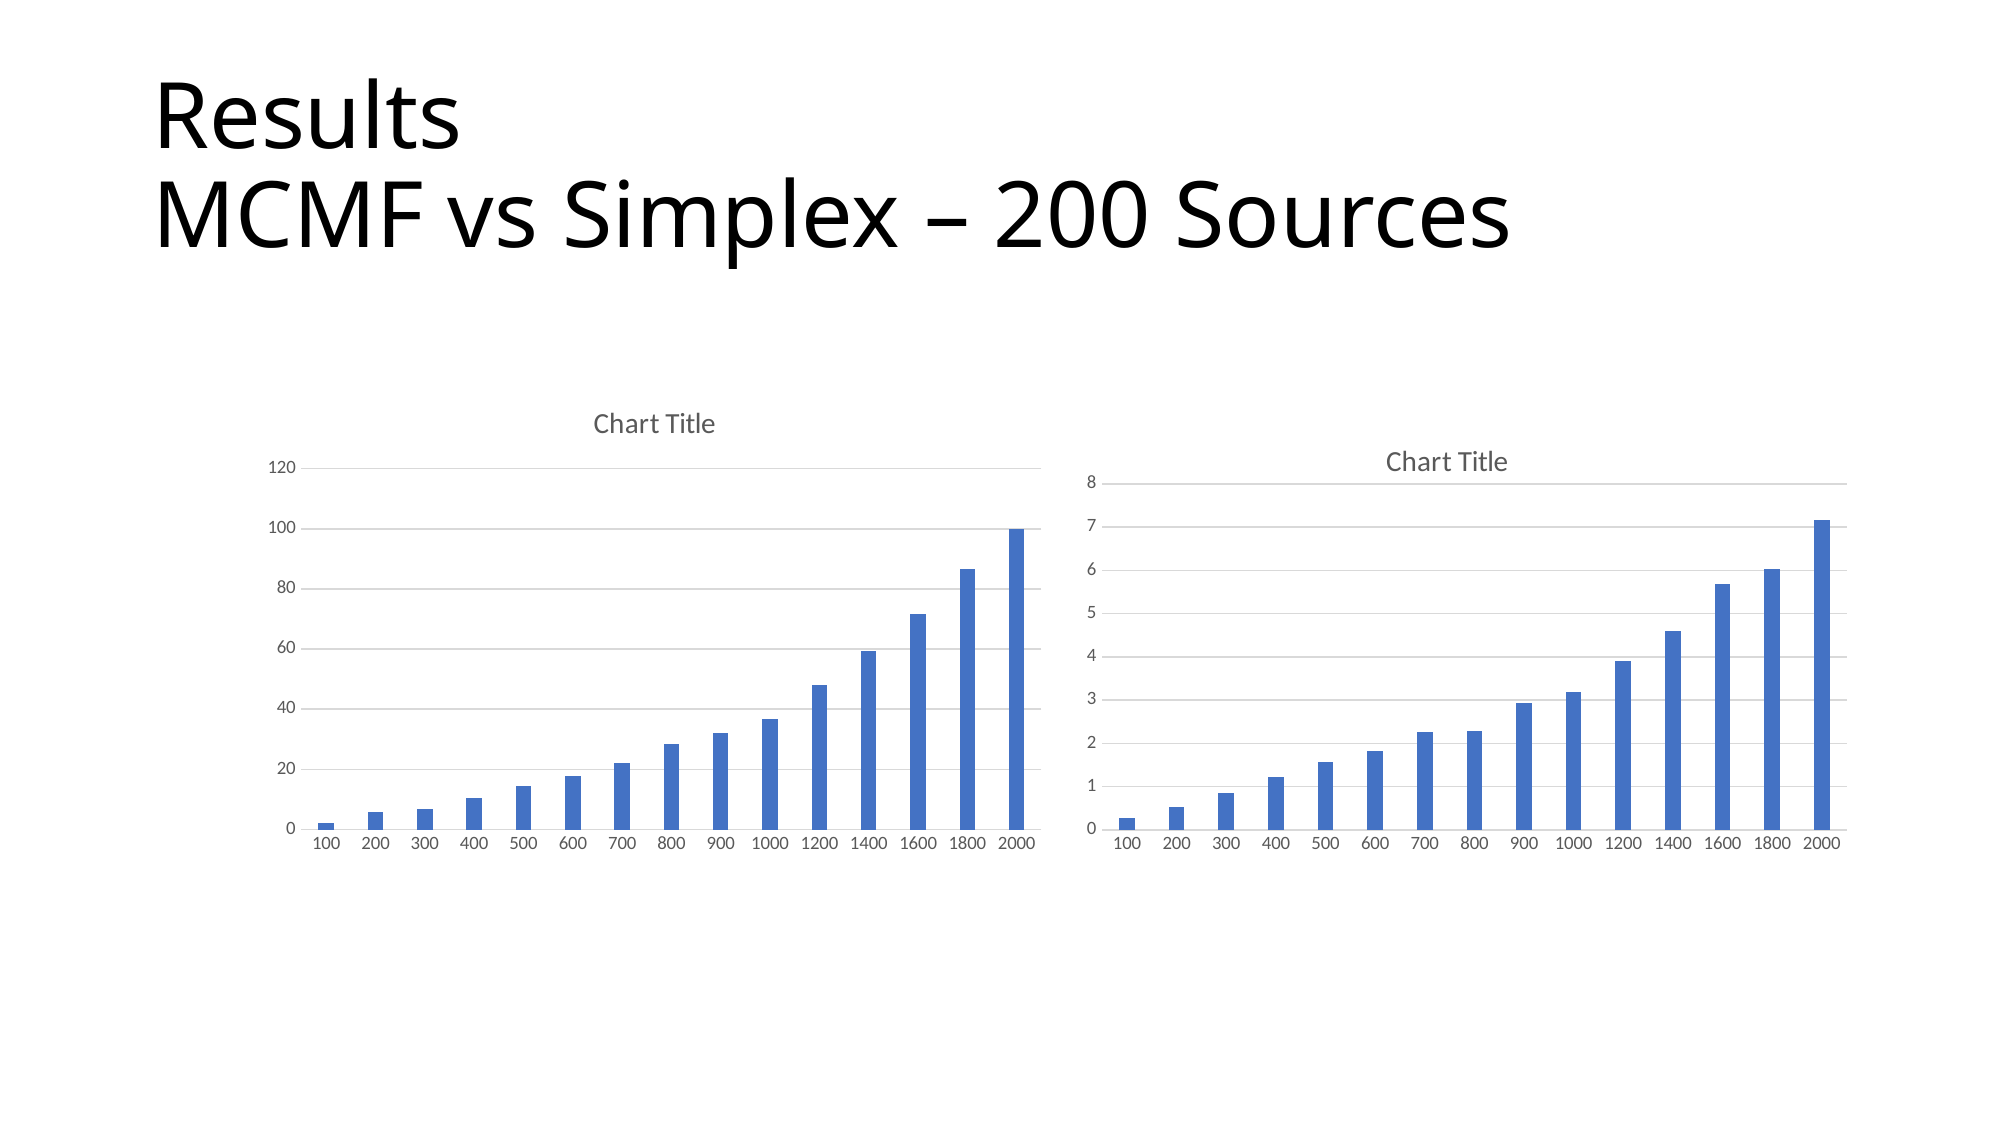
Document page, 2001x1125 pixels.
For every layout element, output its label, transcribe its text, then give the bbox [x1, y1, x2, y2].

title Results MCMF vs Simplex – 200 Sources [137, 59, 1863, 278]
chart [1070, 400, 1863, 864]
chart [251, 384, 1058, 864]
